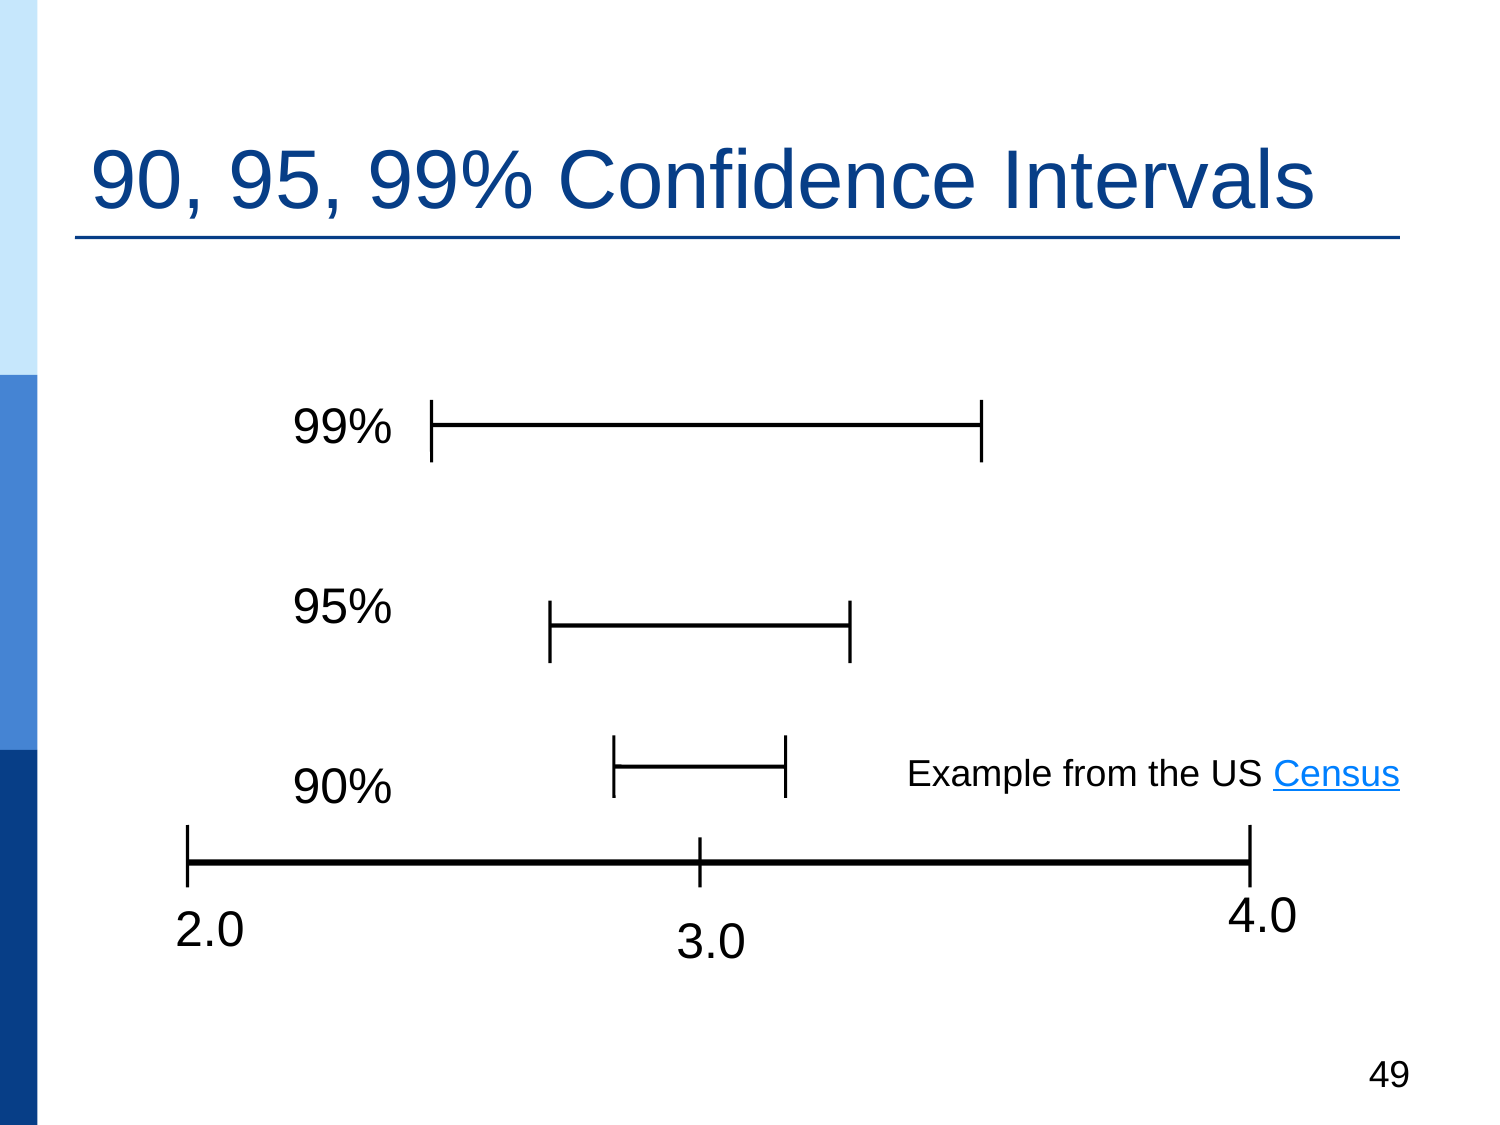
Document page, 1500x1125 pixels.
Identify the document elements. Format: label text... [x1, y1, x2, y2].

text_box 2.0 [160, 889, 260, 965]
title 90, 95, 99% Confidence Intervals [74, 45, 1426, 233]
text_box 3.0 [661, 900, 761, 976]
text_box 99% 95% 90% [277, 385, 408, 971]
slide_number 49 [1074, 1042, 1425, 1103]
text_box 4.0 [1213, 874, 1313, 950]
text_box Example from the US Census [892, 741, 1415, 802]
